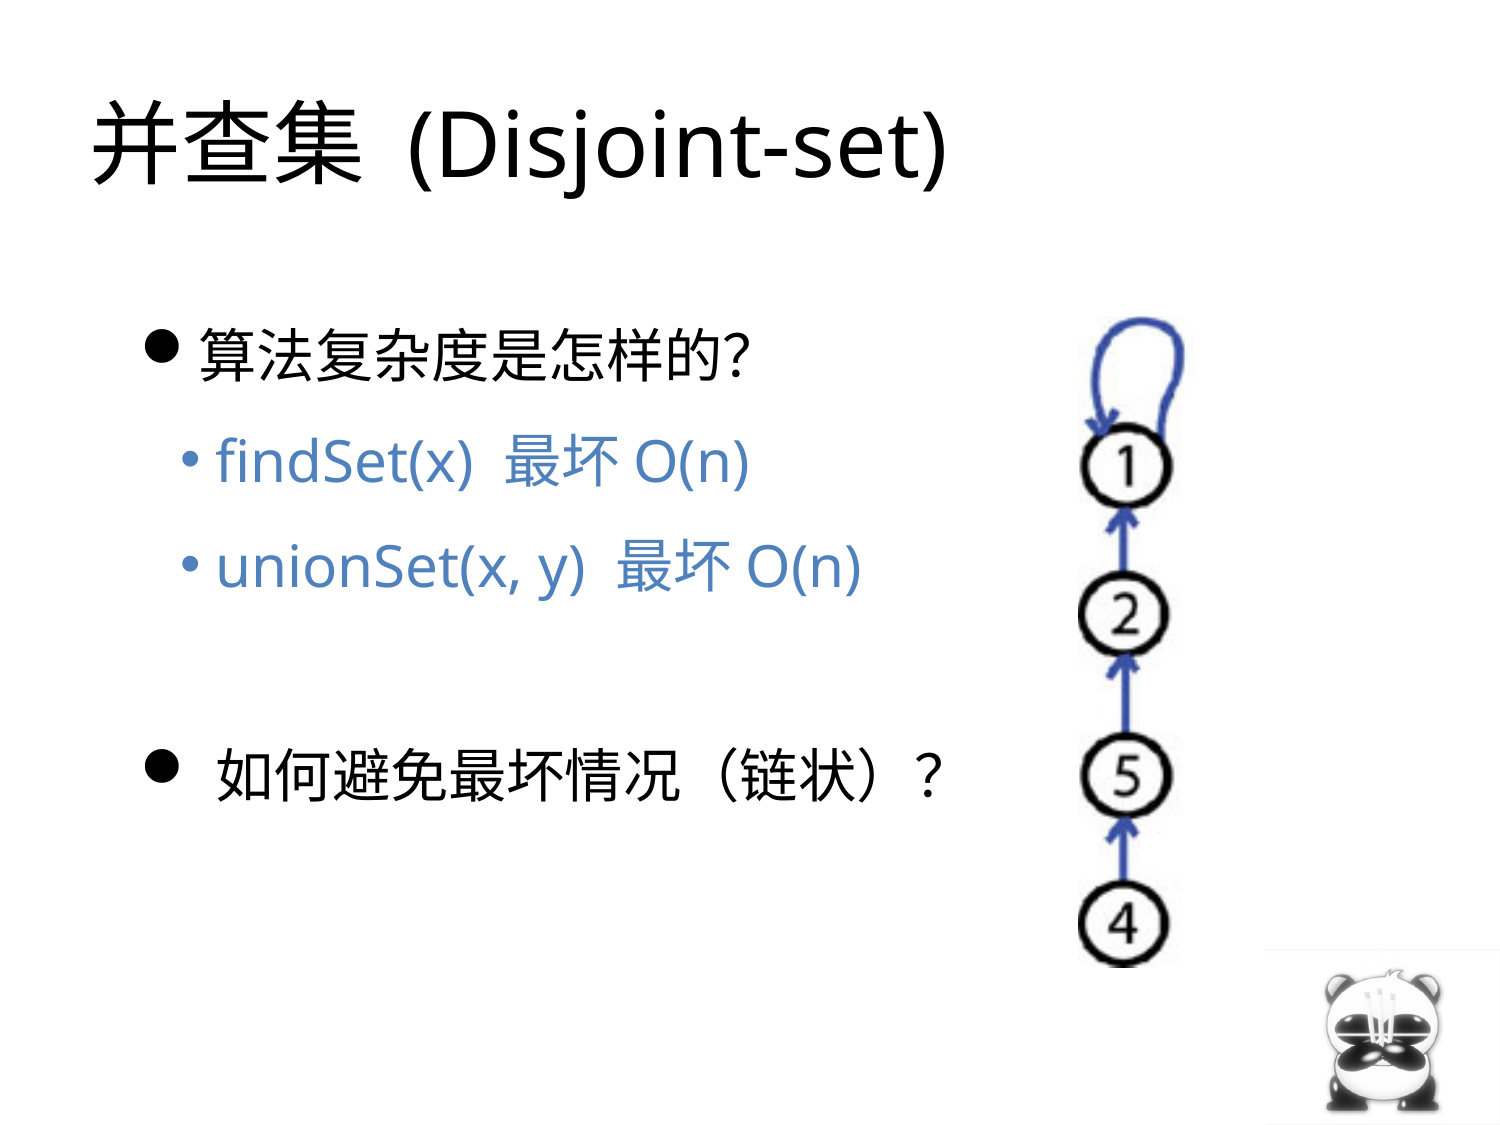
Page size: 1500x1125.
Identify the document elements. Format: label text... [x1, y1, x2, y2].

picture [1265, 948, 1500, 1125]
text_box 算法复杂度是怎样的？ findSet(x) 最坏O(n) unionSet(x, y) 最坏O(n) 如何避免最坏情况（链状）？ [140, 283, 1289, 809]
picture [1077, 316, 1196, 968]
text_box 并查集 (Disjoint-set) [74, 46, 1425, 235]
